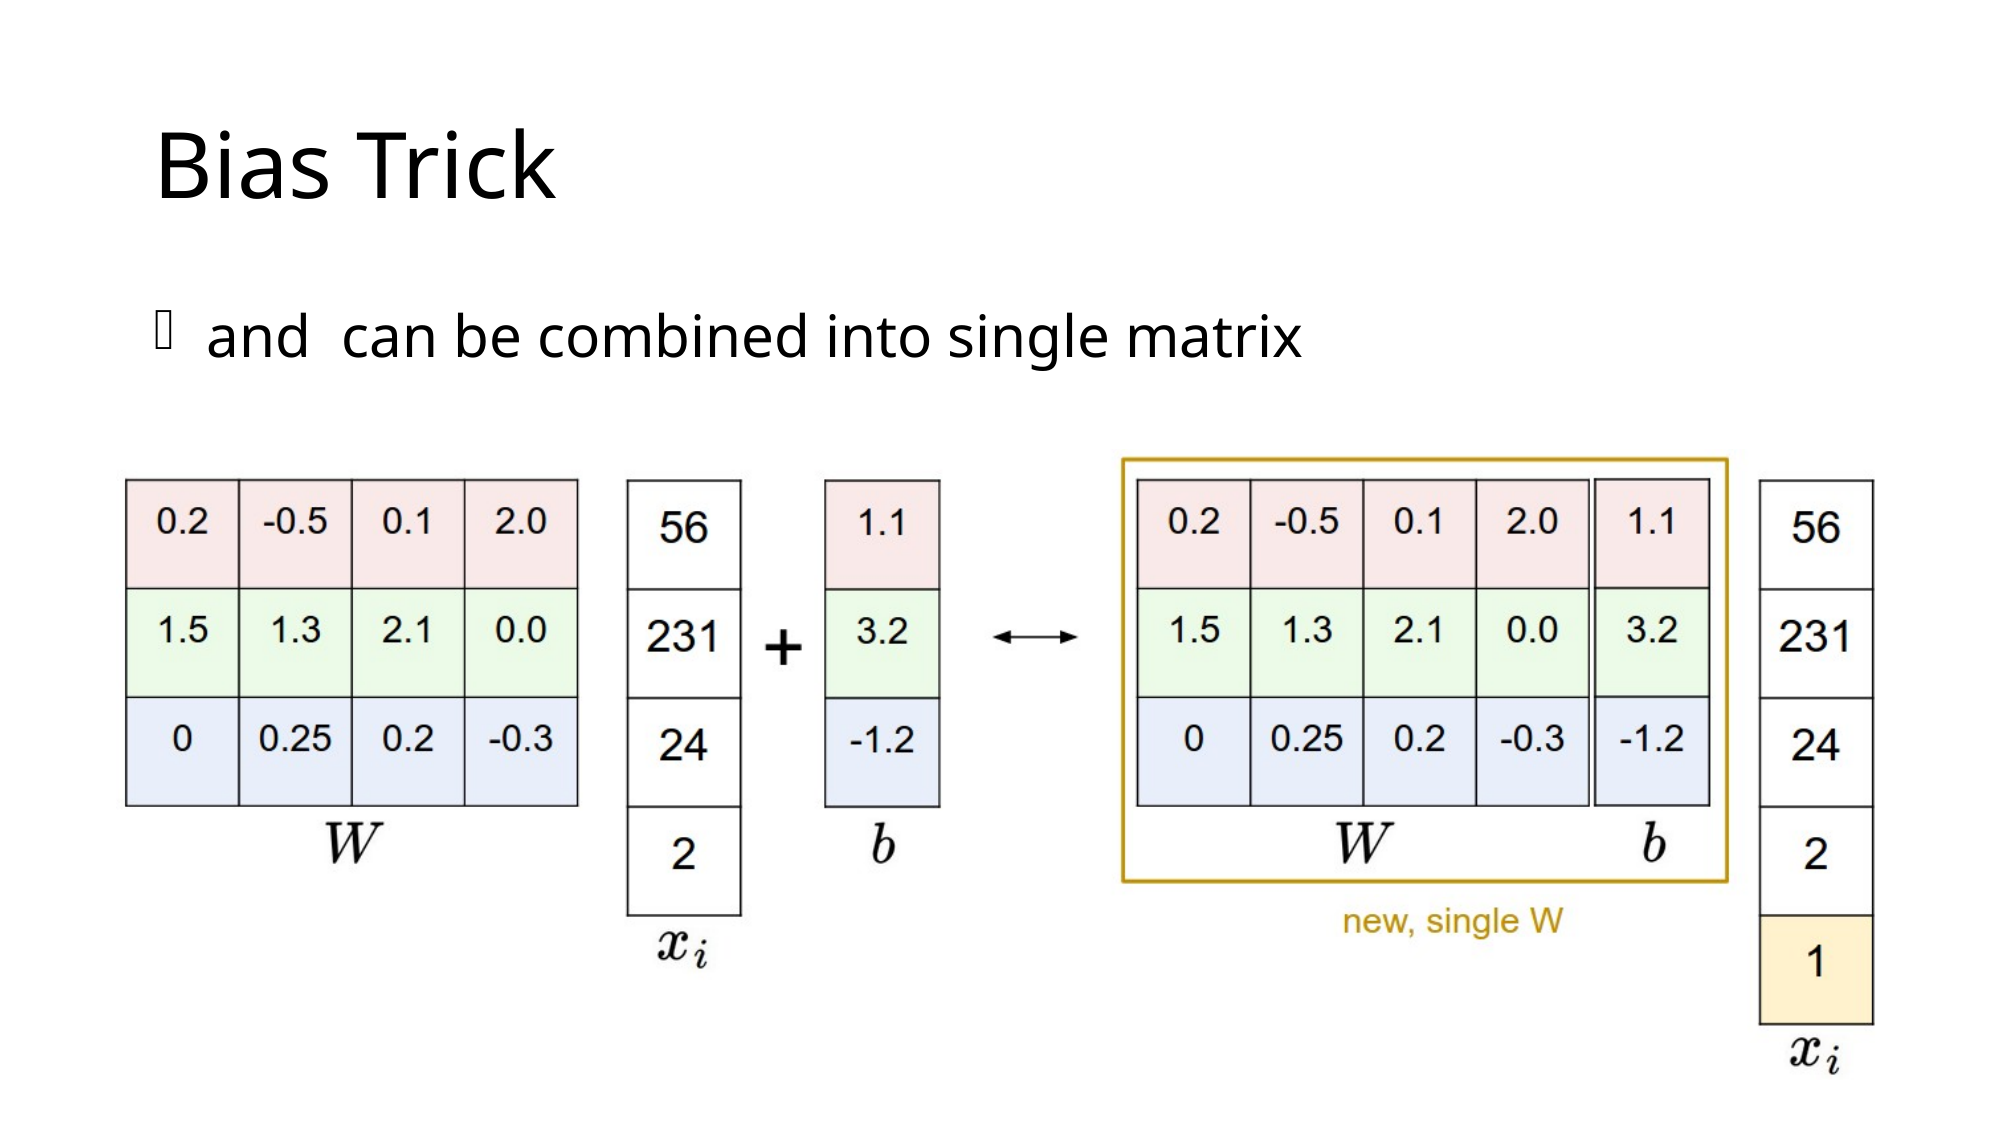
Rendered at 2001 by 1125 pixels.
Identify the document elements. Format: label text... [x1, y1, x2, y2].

title Bias Trick [138, 60, 1864, 278]
picture [116, 449, 1884, 1080]
